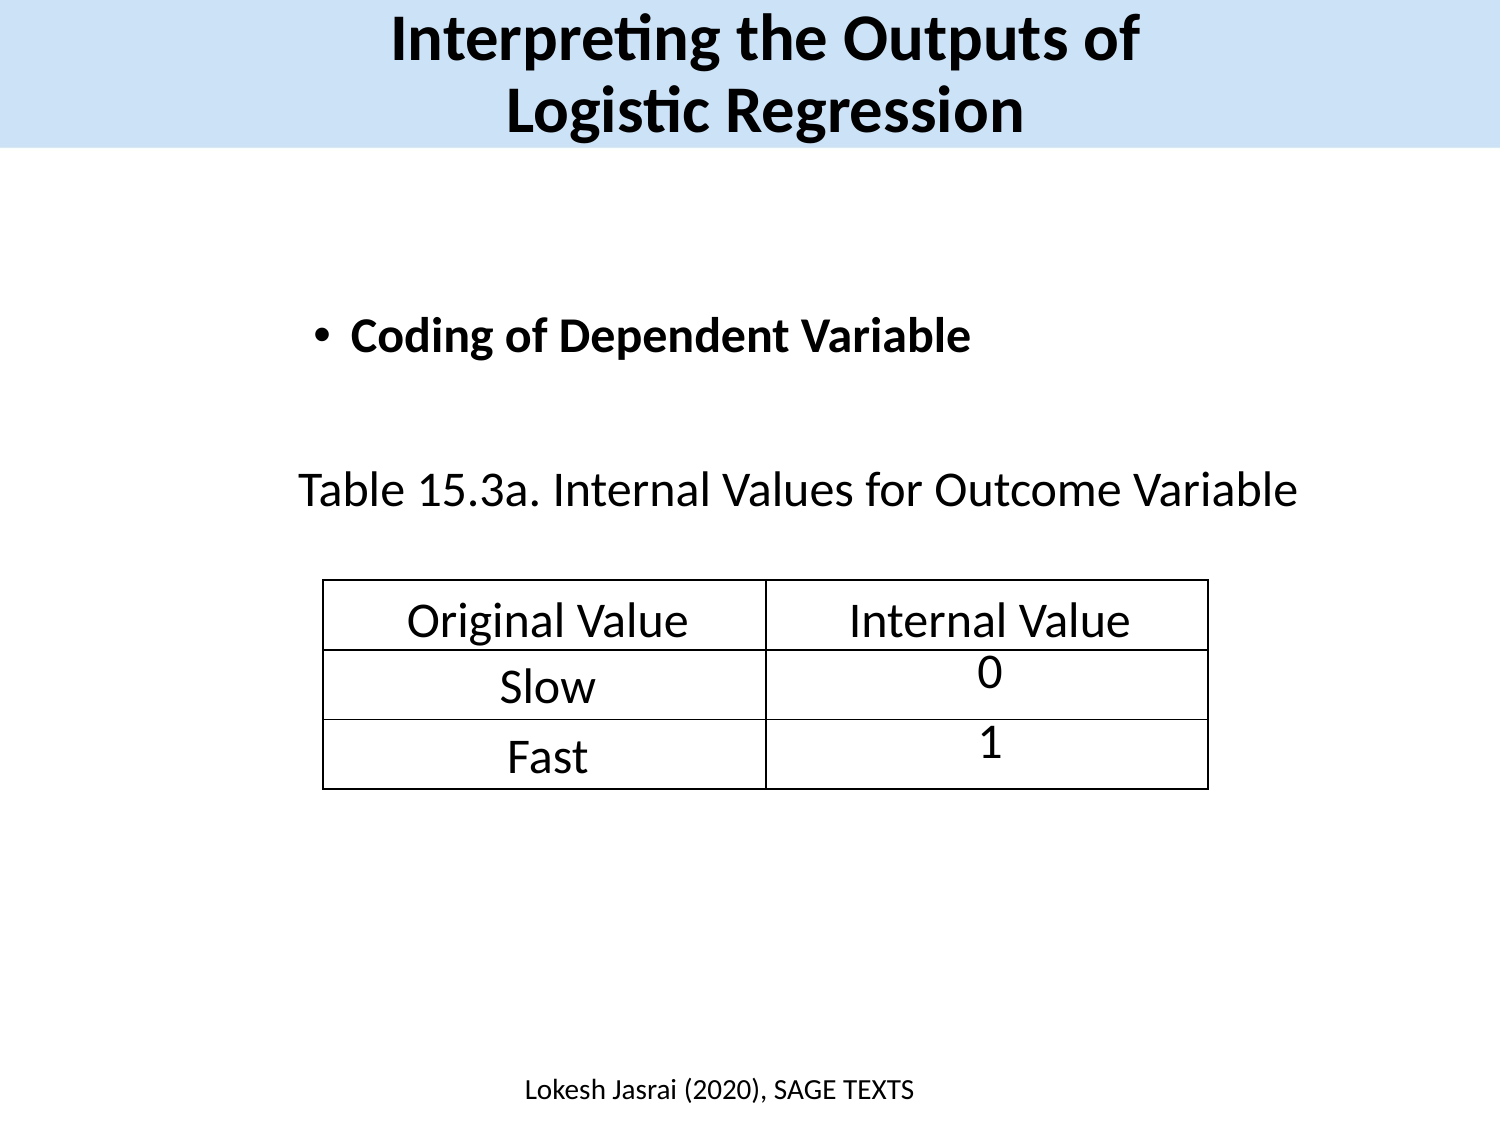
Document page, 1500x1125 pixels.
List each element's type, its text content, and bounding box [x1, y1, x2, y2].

text_box Interpreting the Outputs of Logistic Regression [271, 0, 1260, 183]
footer Lokesh Jasrai (2020), SAGE TEXTS [452, 1063, 988, 1124]
picture [0, 0, 1500, 1125]
text_box Table 15.3a. Internal Values for Outcome Variable [272, 448, 1368, 524]
table_cell Fast [324, 720, 765, 788]
table_cell 1 [767, 720, 1207, 788]
table_header Original Value [324, 581, 765, 649]
text_box [492, 626, 523, 687]
table_cell 0 [767, 651, 1207, 719]
text_box Coding of Dependent Variable­ [298, 302, 1044, 364]
table_cell Slow [324, 651, 765, 719]
table_header Internal Value [767, 581, 1207, 649]
